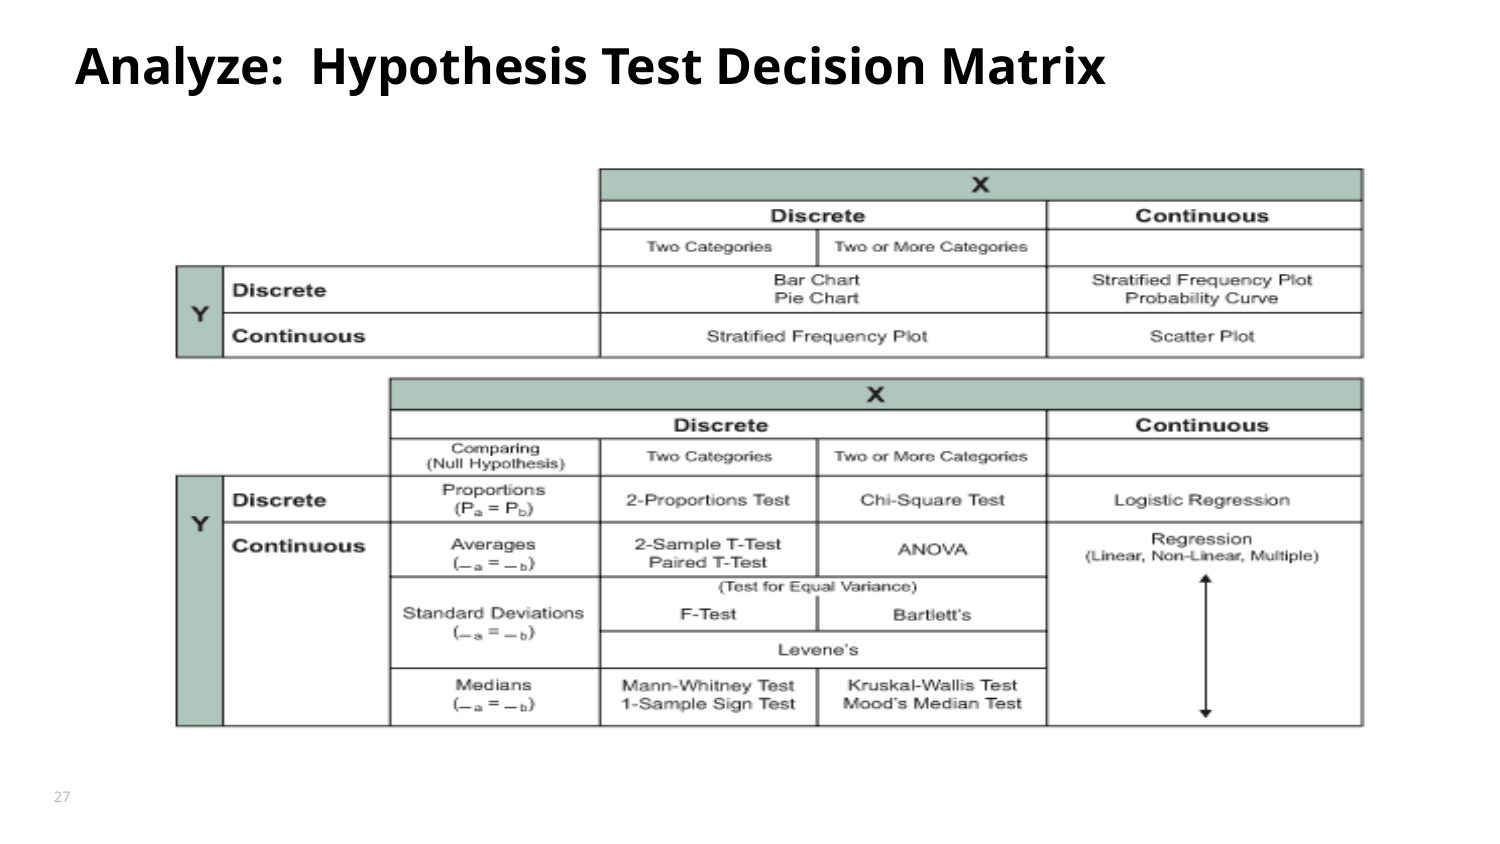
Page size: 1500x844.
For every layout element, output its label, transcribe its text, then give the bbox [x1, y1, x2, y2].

title Analyze: Hypothesis Test Decision Matrix [75, 34, 1253, 129]
picture [174, 164, 1369, 734]
